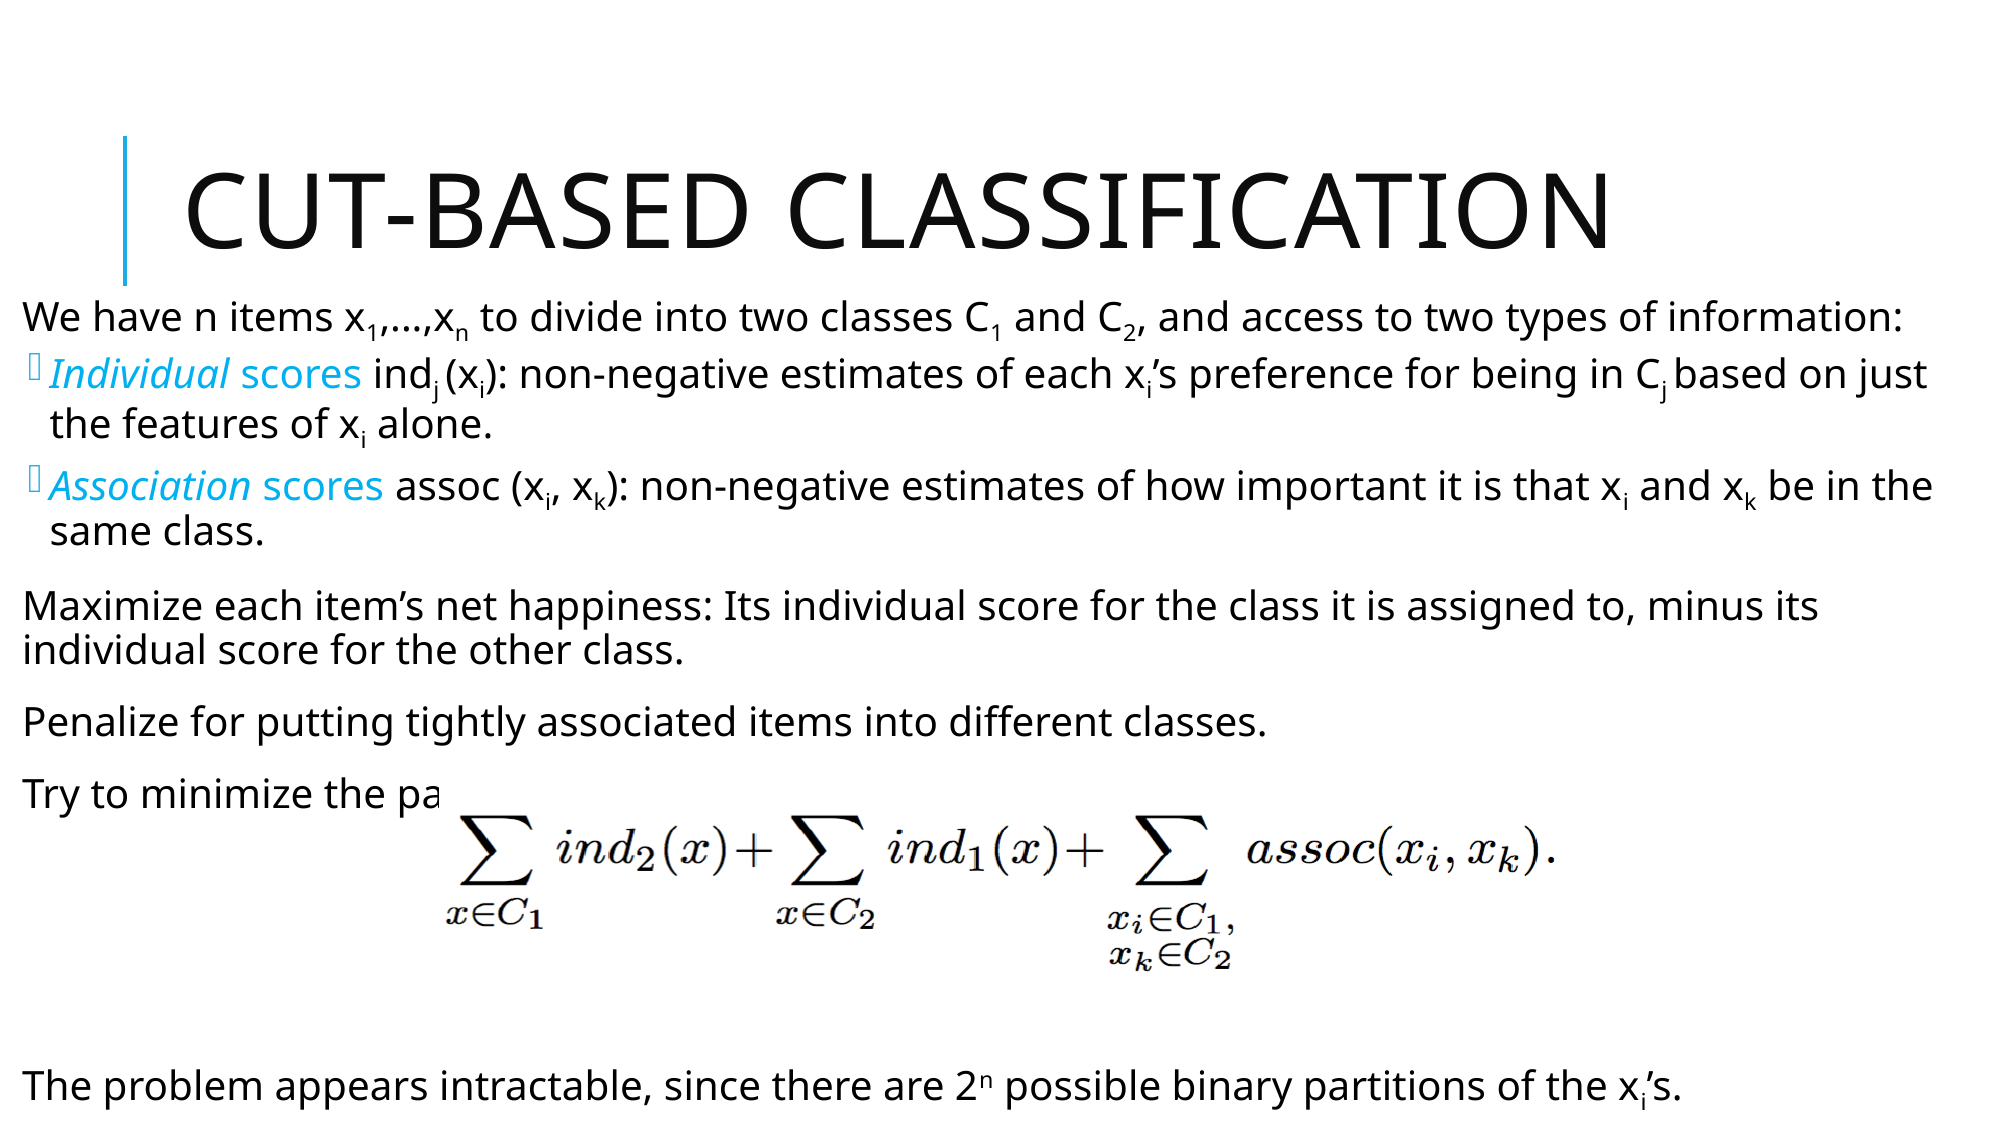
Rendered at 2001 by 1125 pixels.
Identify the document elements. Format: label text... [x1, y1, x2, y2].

title Cut-based Classification [168, 96, 1763, 283]
list We have n items x1,...,xn to divide into two classes C1 and C2, and access to two types of information: Individual scores indj (xi): non-negative estimates of each xi’s preference for being in Cj based on just the features of xi alone. Association scores assoc (xi, xk): non-negative estimates of how important it is that xi and xk be in the same class. Maximize each item’s net happiness: Its individual score for the class it is assigned to, minus its individual score for the other class. Penalize for putting tightly associated items into different classes. Try to minimize the partition cost: The problem appears intractable, since there are 2n possible binary partitions of the xi’s. [0, 283, 2000, 1125]
picture [439, 778, 1561, 986]
